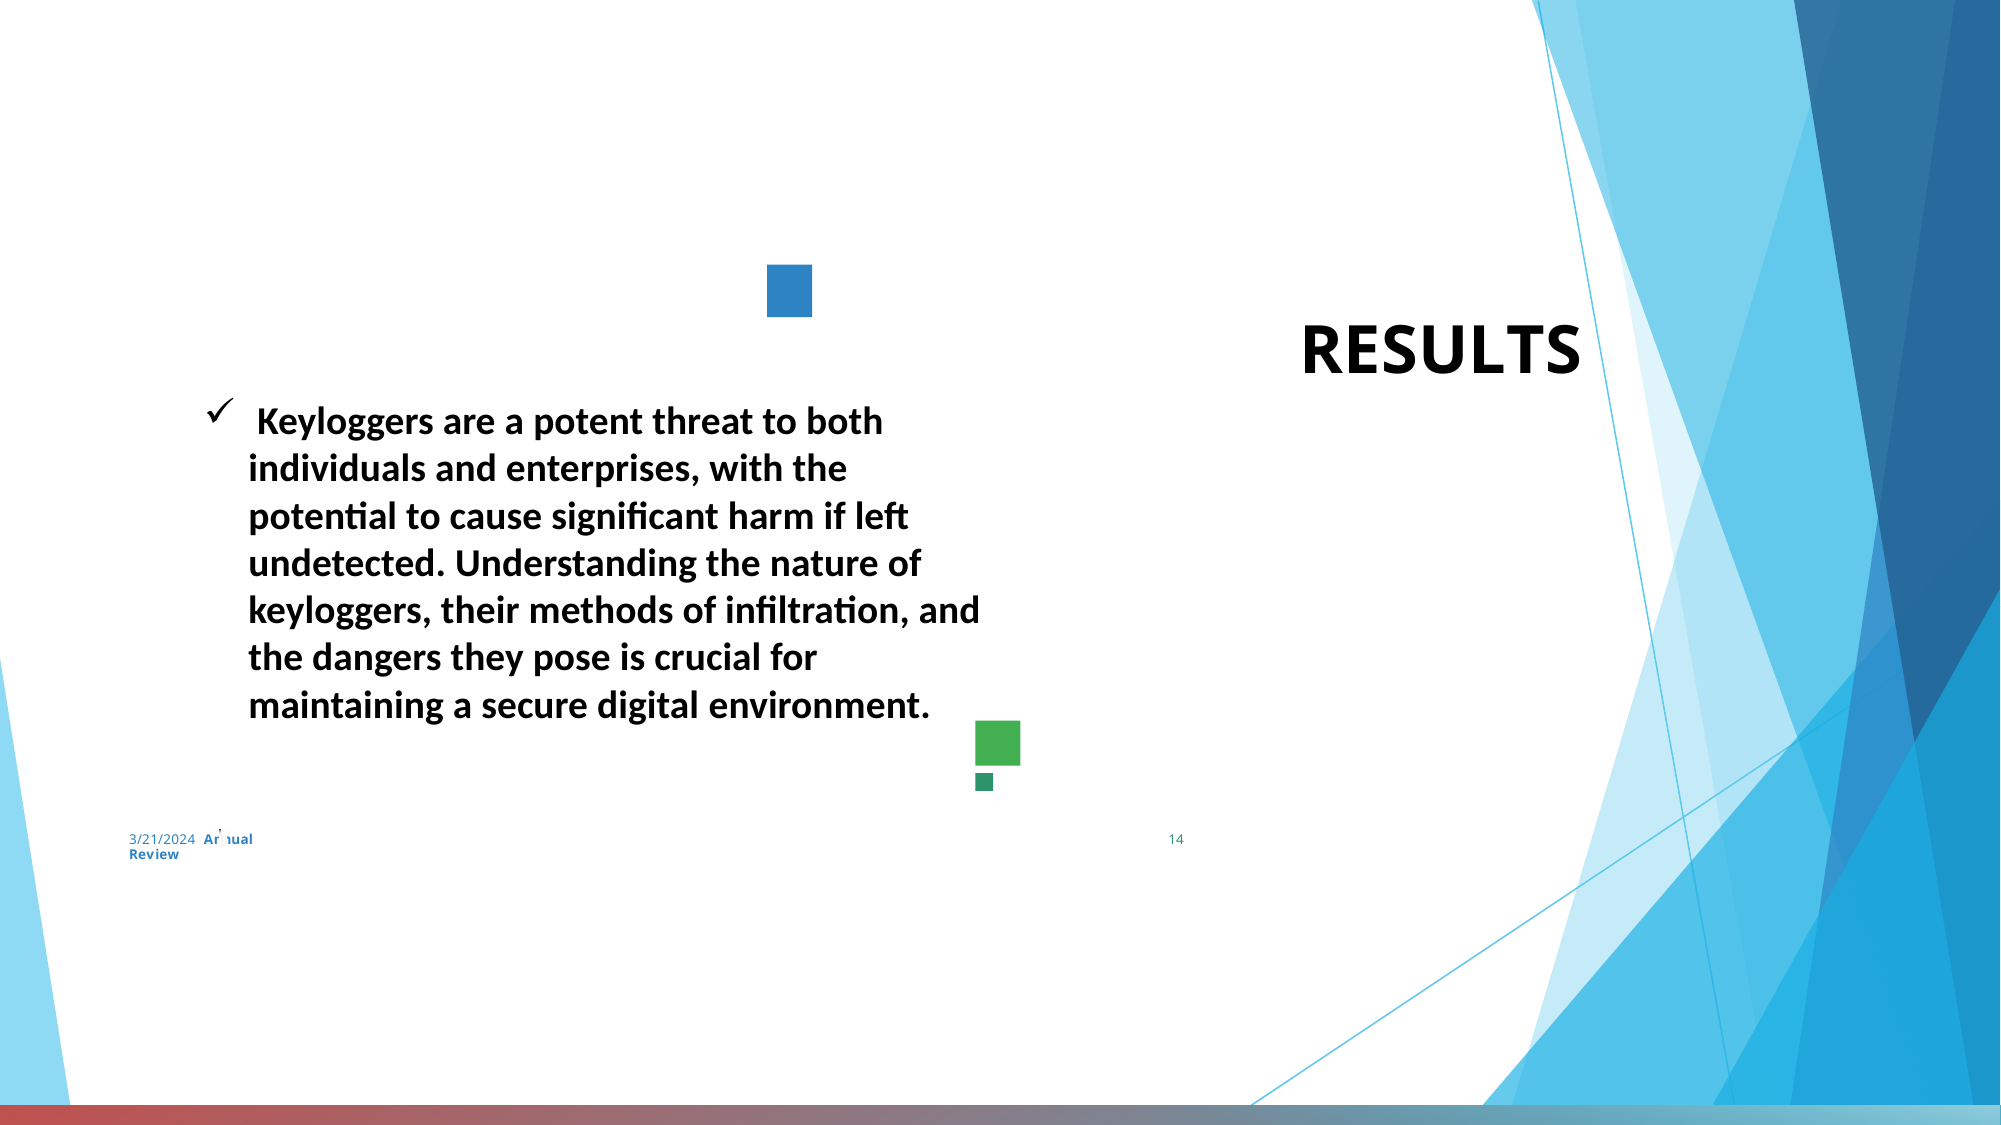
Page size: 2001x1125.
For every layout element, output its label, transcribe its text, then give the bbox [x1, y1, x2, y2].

text_box Keyloggers are a potent threat to both individuals and enterprises, with the potential to cause significant harm if left undetected. Understanding the nature of keyloggers, their methods of infiltration, and the dangers they pose is crucial for maintaining a secure digital environment. [189, 387, 999, 856]
text_box 14 [1164, 829, 1188, 850]
text_box 3/21/2024 Annual Review [129, 831, 304, 863]
picture [218, 829, 227, 847]
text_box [0, 1105, 2000, 1125]
text_box [999, 720, 1021, 766]
text_box [767, 264, 813, 318]
title RESULTS [1297, 121, 1863, 387]
